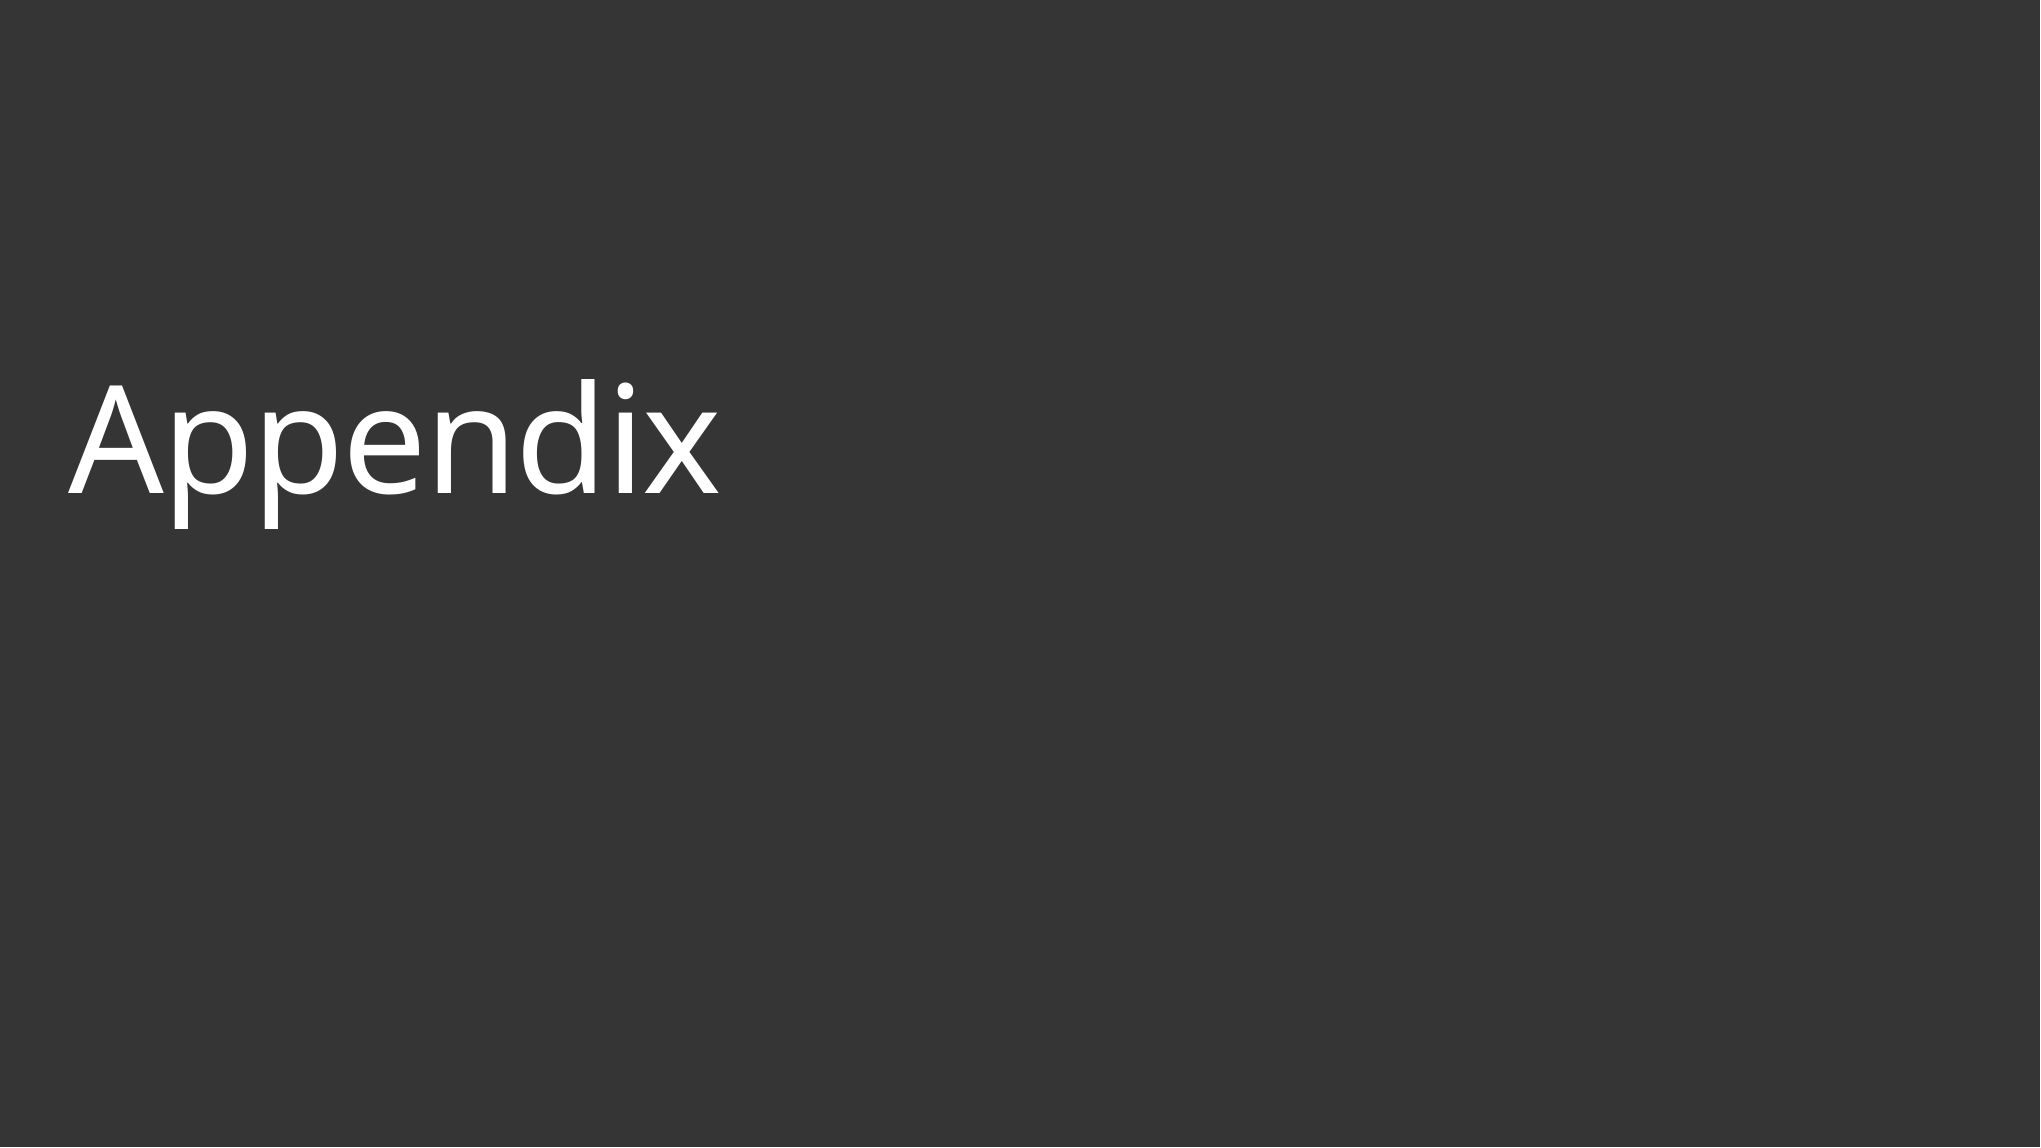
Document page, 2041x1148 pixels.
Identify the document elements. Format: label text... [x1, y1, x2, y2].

title Appendix [45, 348, 1996, 543]
